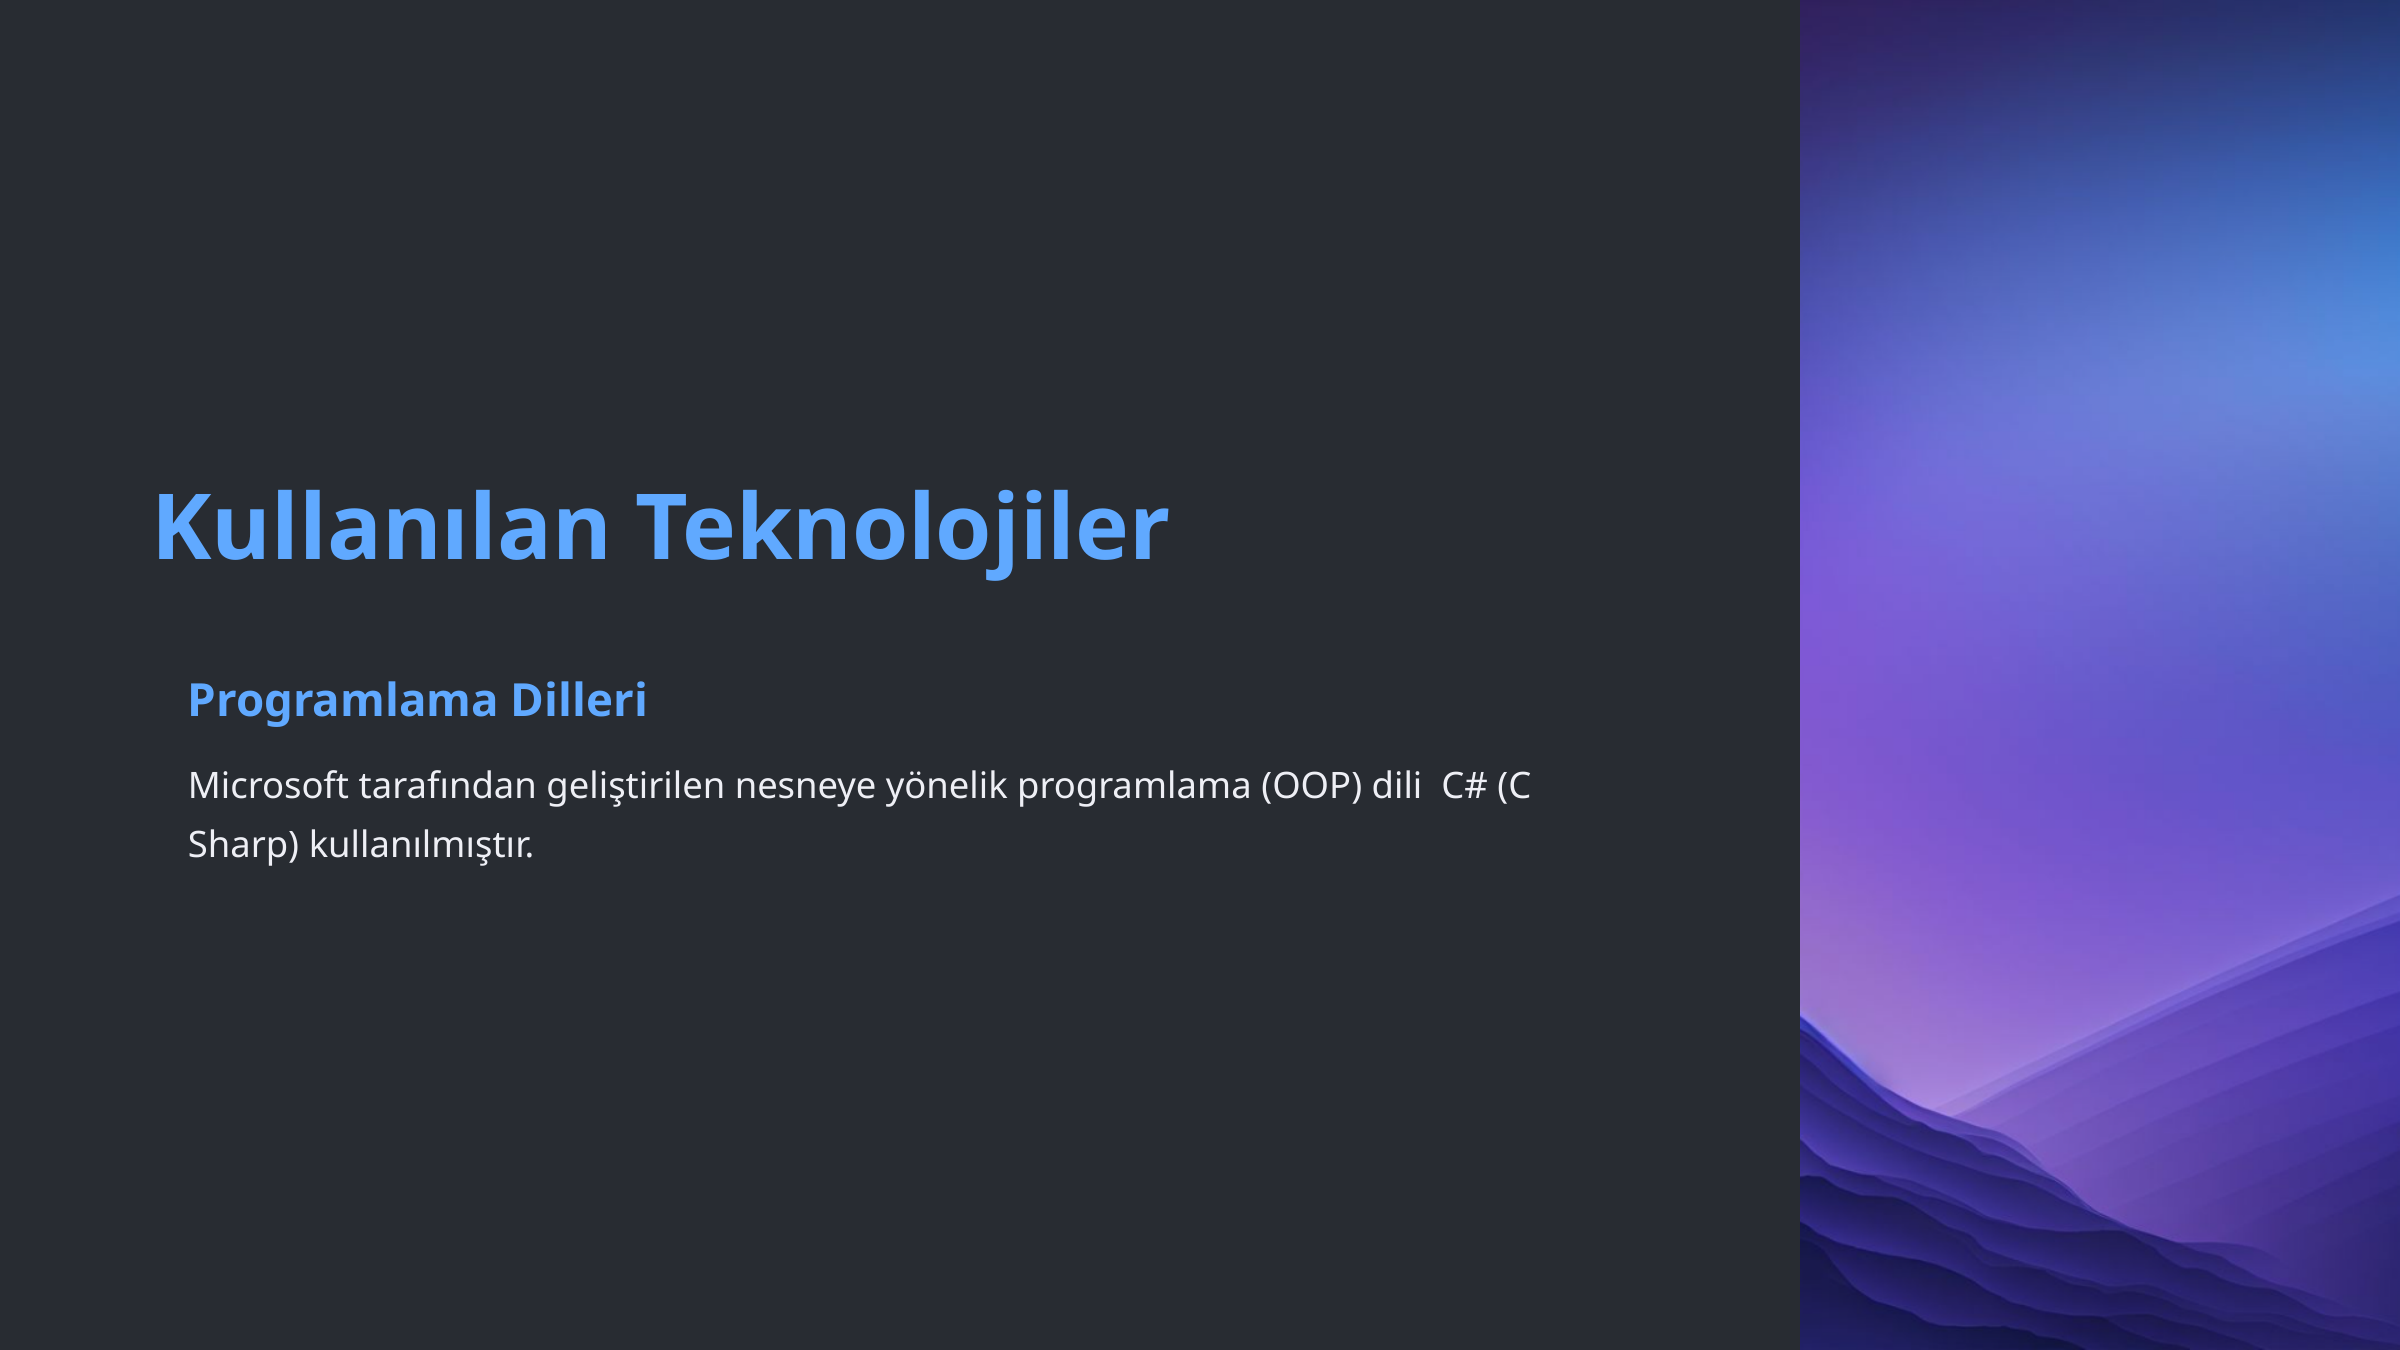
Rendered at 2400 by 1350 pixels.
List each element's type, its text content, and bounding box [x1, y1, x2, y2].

text_box [136, 625, 1664, 894]
text_box [0, 0, 1799, 1350]
text_box Kullanılan Teknolojiler [136, 456, 1022, 571]
text_box Microsoft tarafından geliştirilen nesneye yönelik programlama (OOP) dili C# (C Sharp) kullanılmıştır. [173, 740, 1627, 857]
picture [1799, 0, 2400, 1350]
text_box Programlama Dilleri [173, 661, 569, 719]
